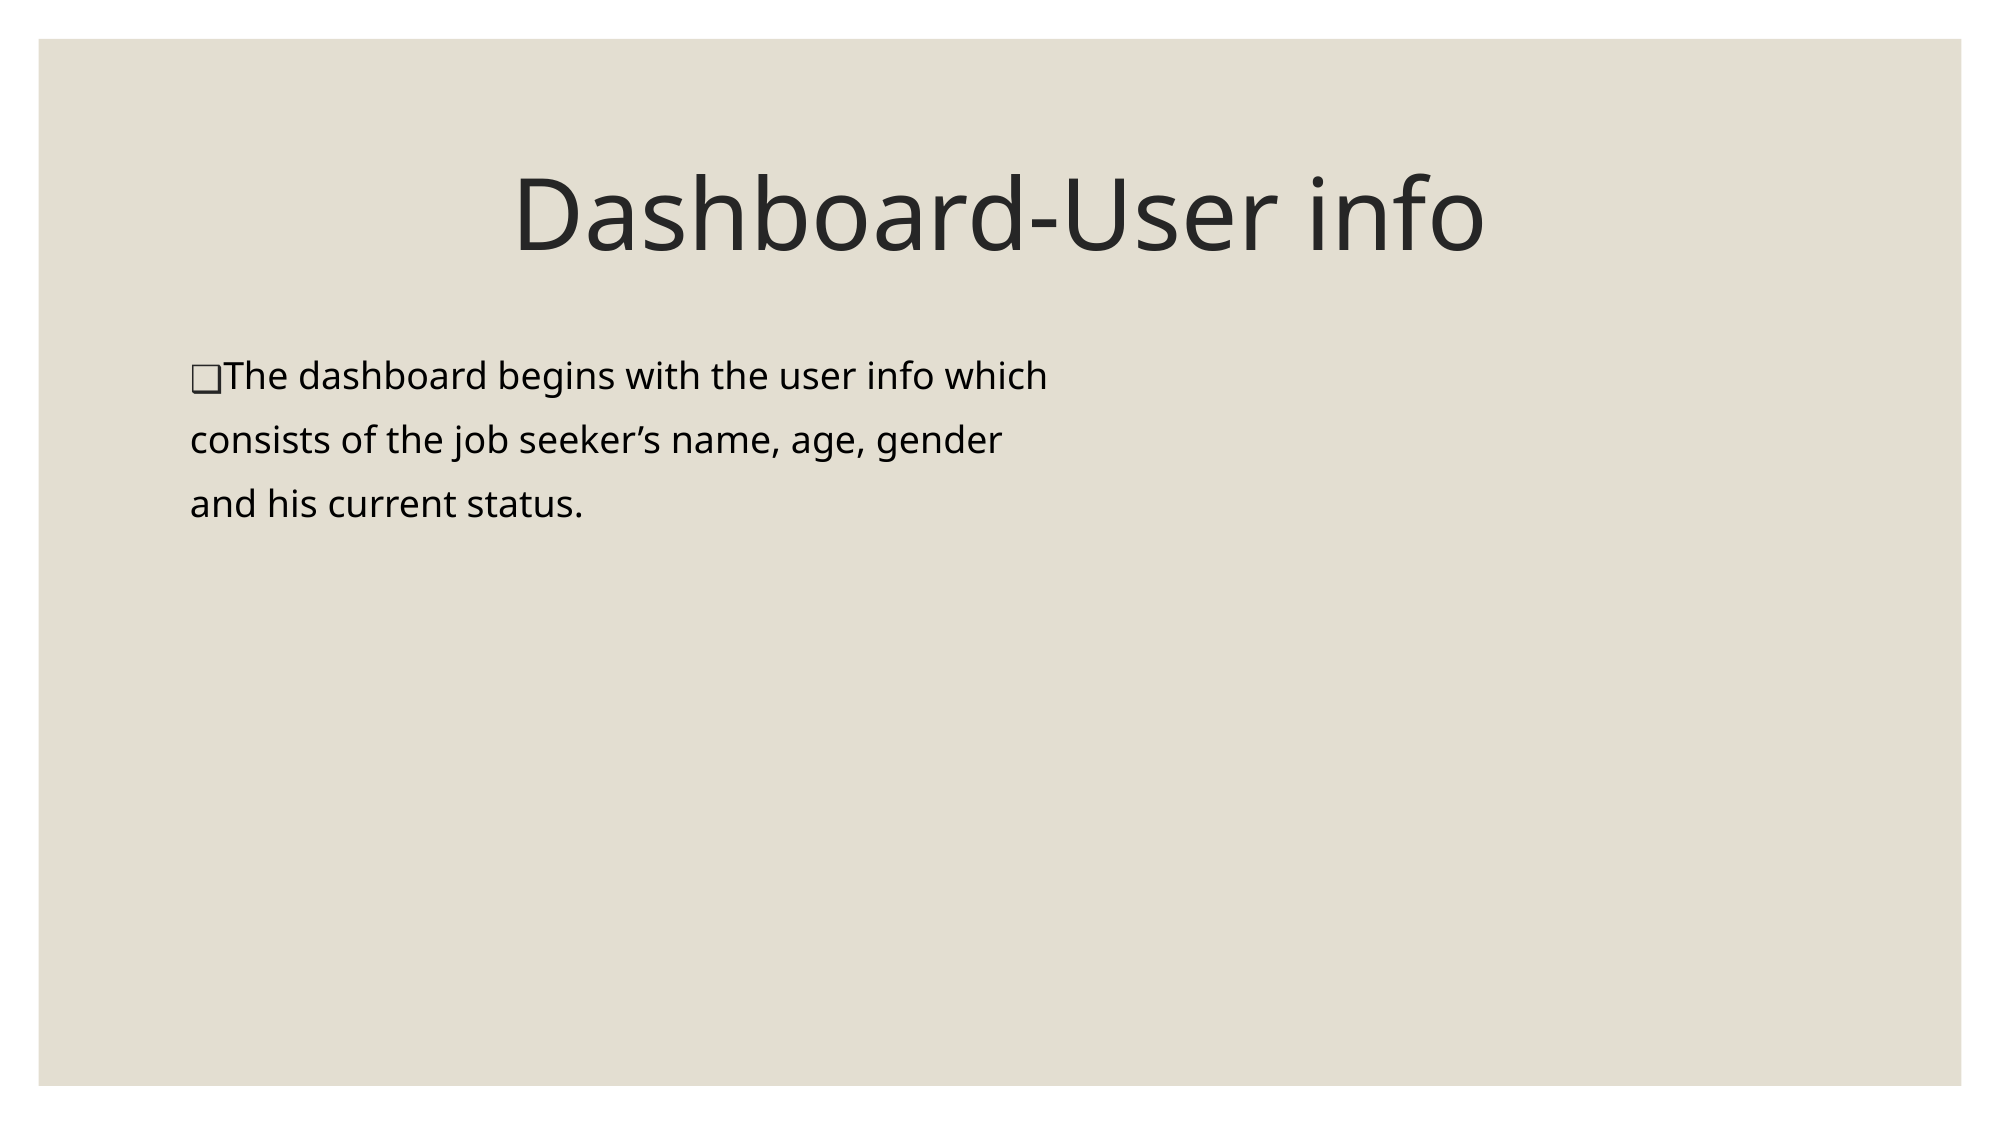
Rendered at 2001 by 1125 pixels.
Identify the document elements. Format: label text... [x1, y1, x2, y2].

title Dashboard-User info [174, 105, 1825, 331]
list The dashboard begins with the user info which consists of the job seeker’s name, age, gender and his current status. [174, 345, 1825, 990]
